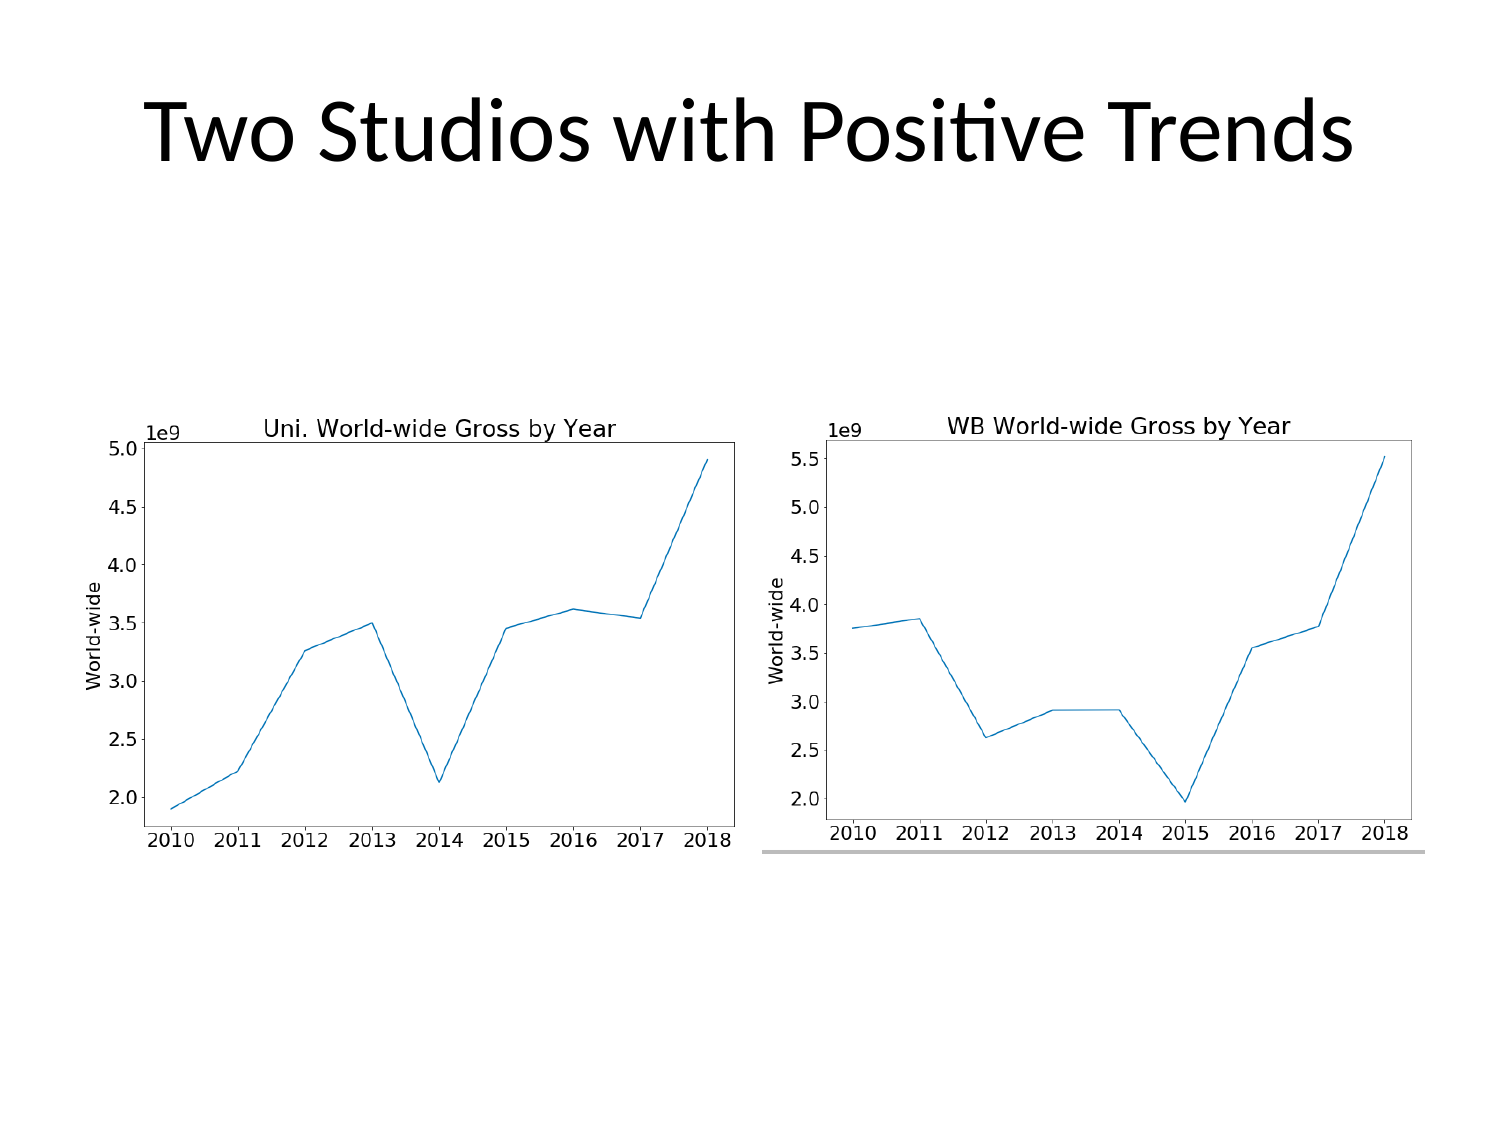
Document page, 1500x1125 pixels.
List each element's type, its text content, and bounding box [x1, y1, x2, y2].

title Two Studios with Positive Trends [75, 45, 1425, 233]
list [762, 262, 1426, 1006]
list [74, 262, 738, 1006]
